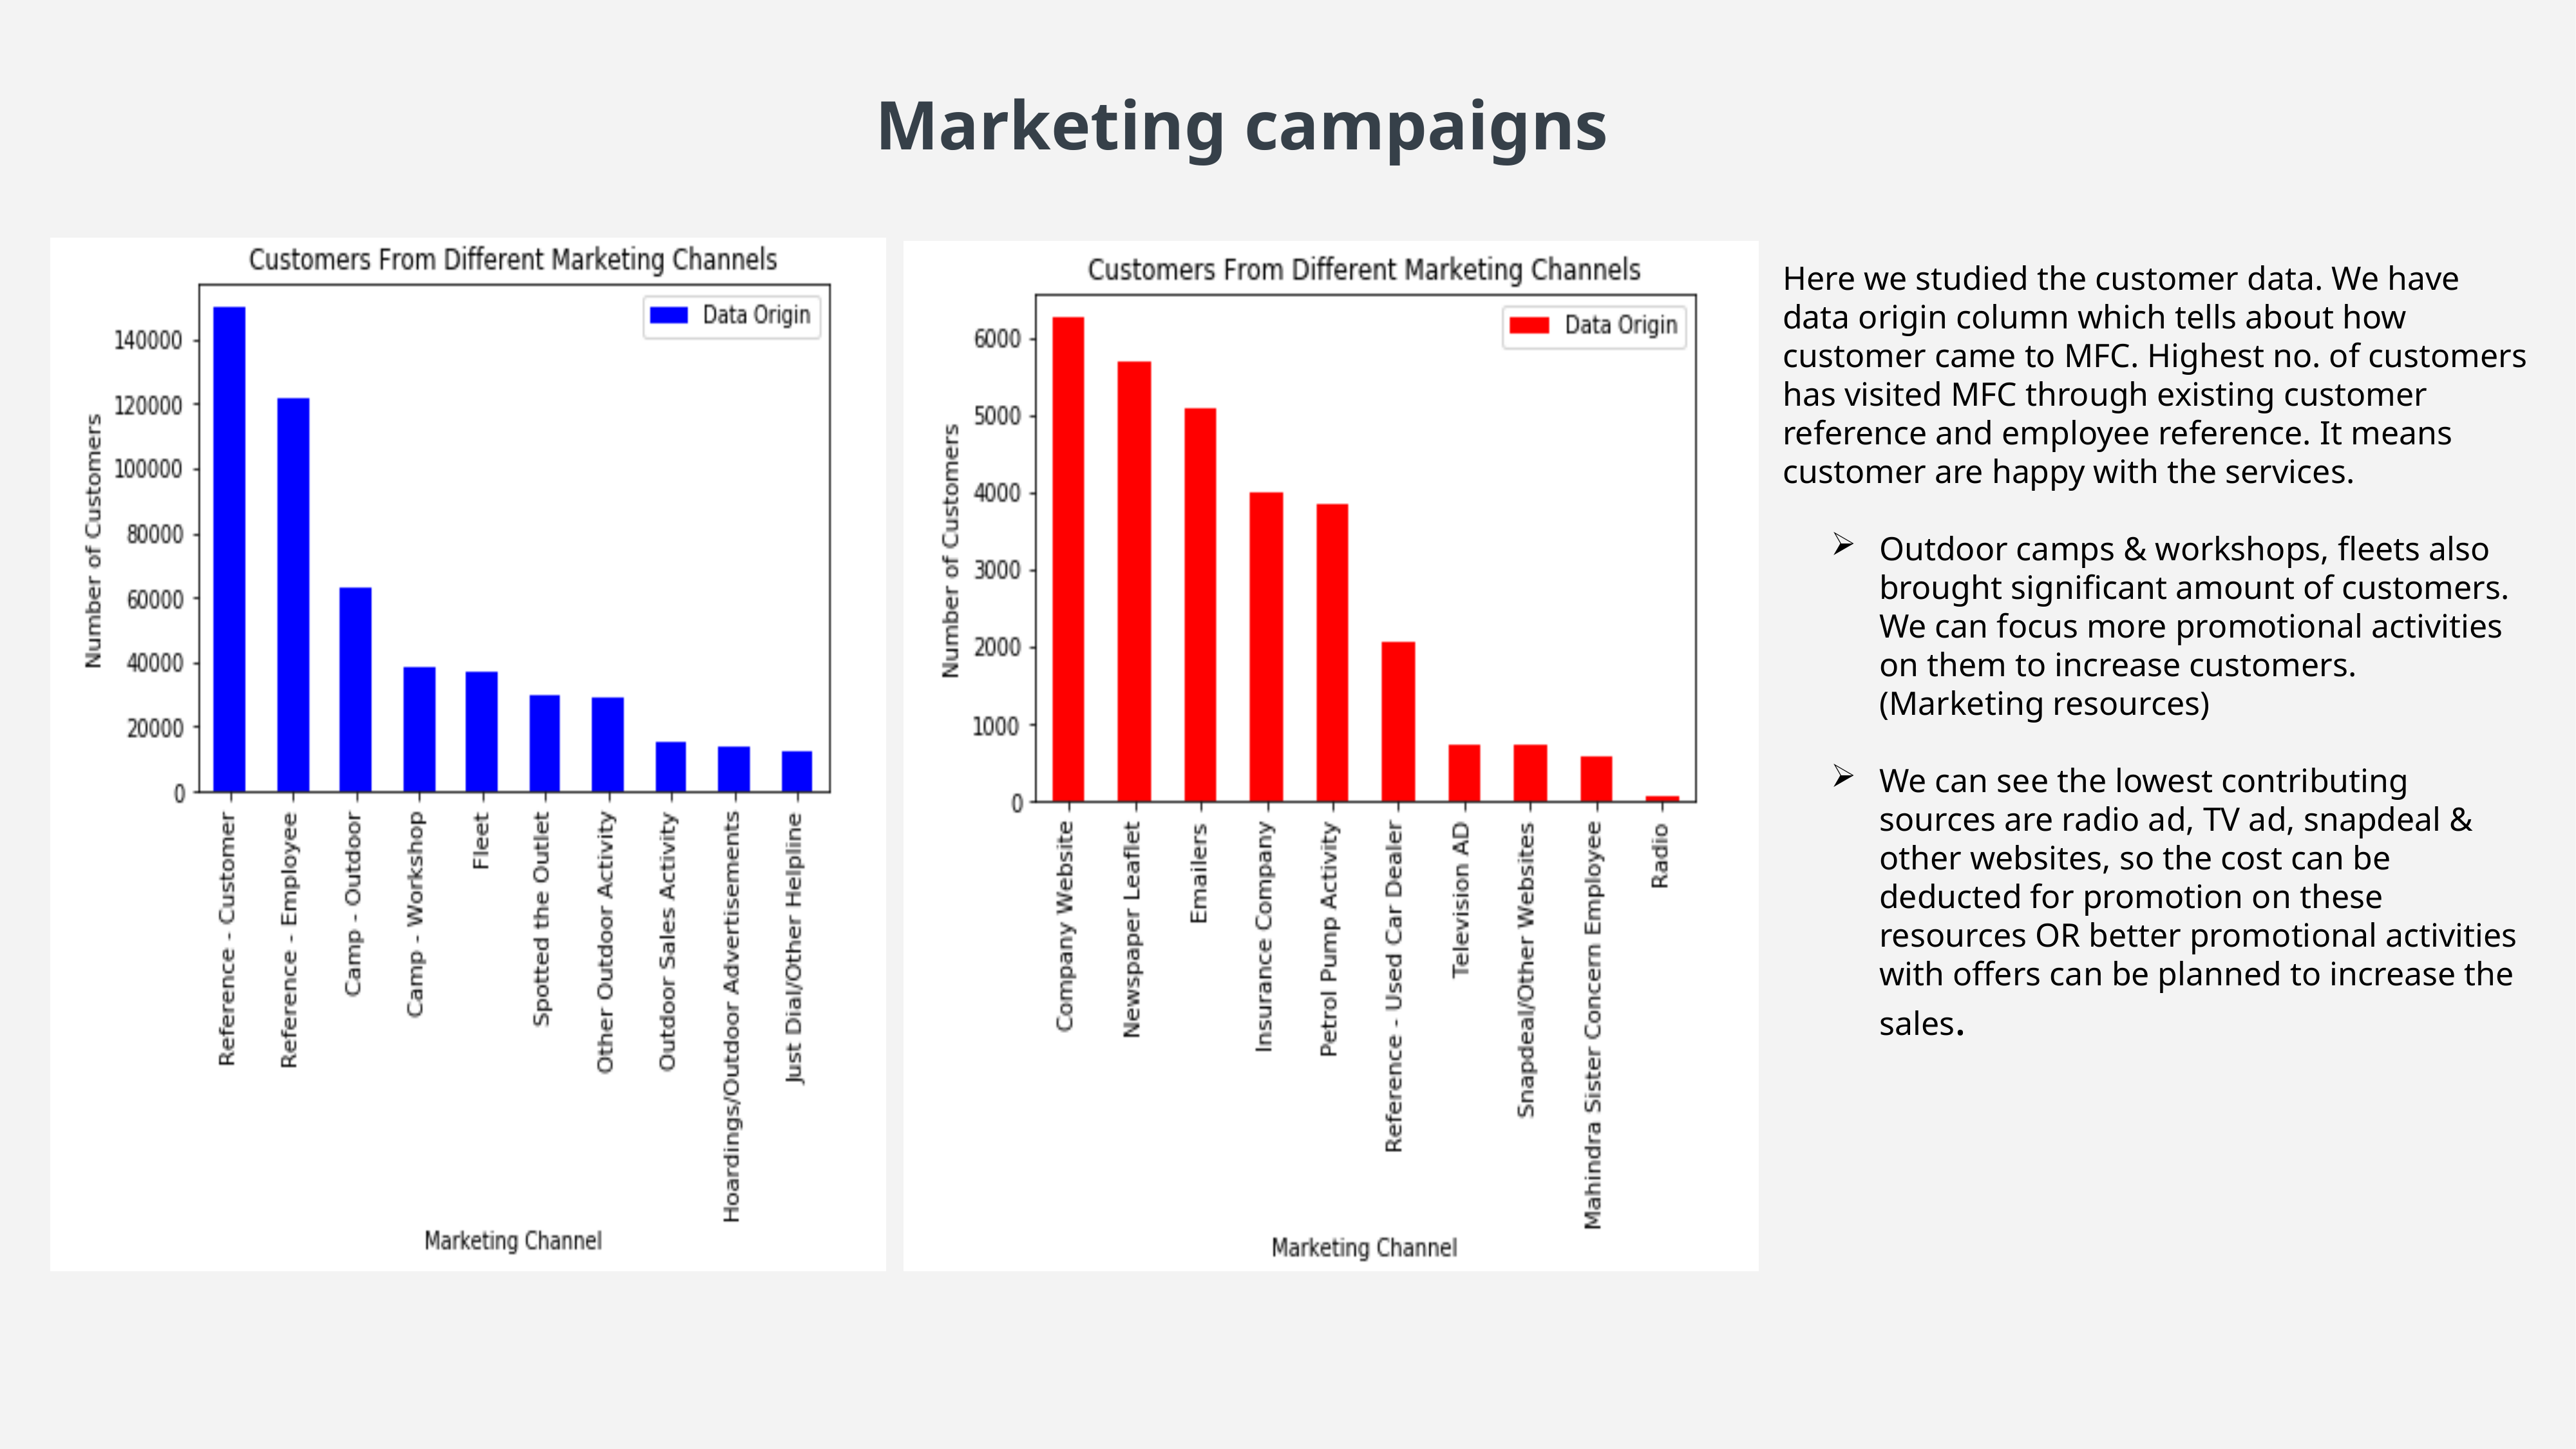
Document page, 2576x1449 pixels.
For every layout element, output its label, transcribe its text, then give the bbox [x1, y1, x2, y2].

picture [50, 238, 886, 1271]
text_box Marketing campaigns [238, 44, 2247, 169]
picture [904, 241, 1759, 1271]
text_box Here we studied the customer data. We have data origin column which tells about how customer came to MFC. Highest no. of customers has visited MFC through existing customer reference and employee reference. It means customer are happy with the services. Outdoor camps & workshops, fleets also brought significant amount of customers. We can focus more promotional activities on them to increase customers. (Marketing resources) We can see the lowest contributing sources are radio ad, TV ad, snapdeal & other websites, so the cost can be deducted for promotion on these resources OR better promotional activities with offers can be planned to increase the sales. [1773, 253, 2541, 1281]
